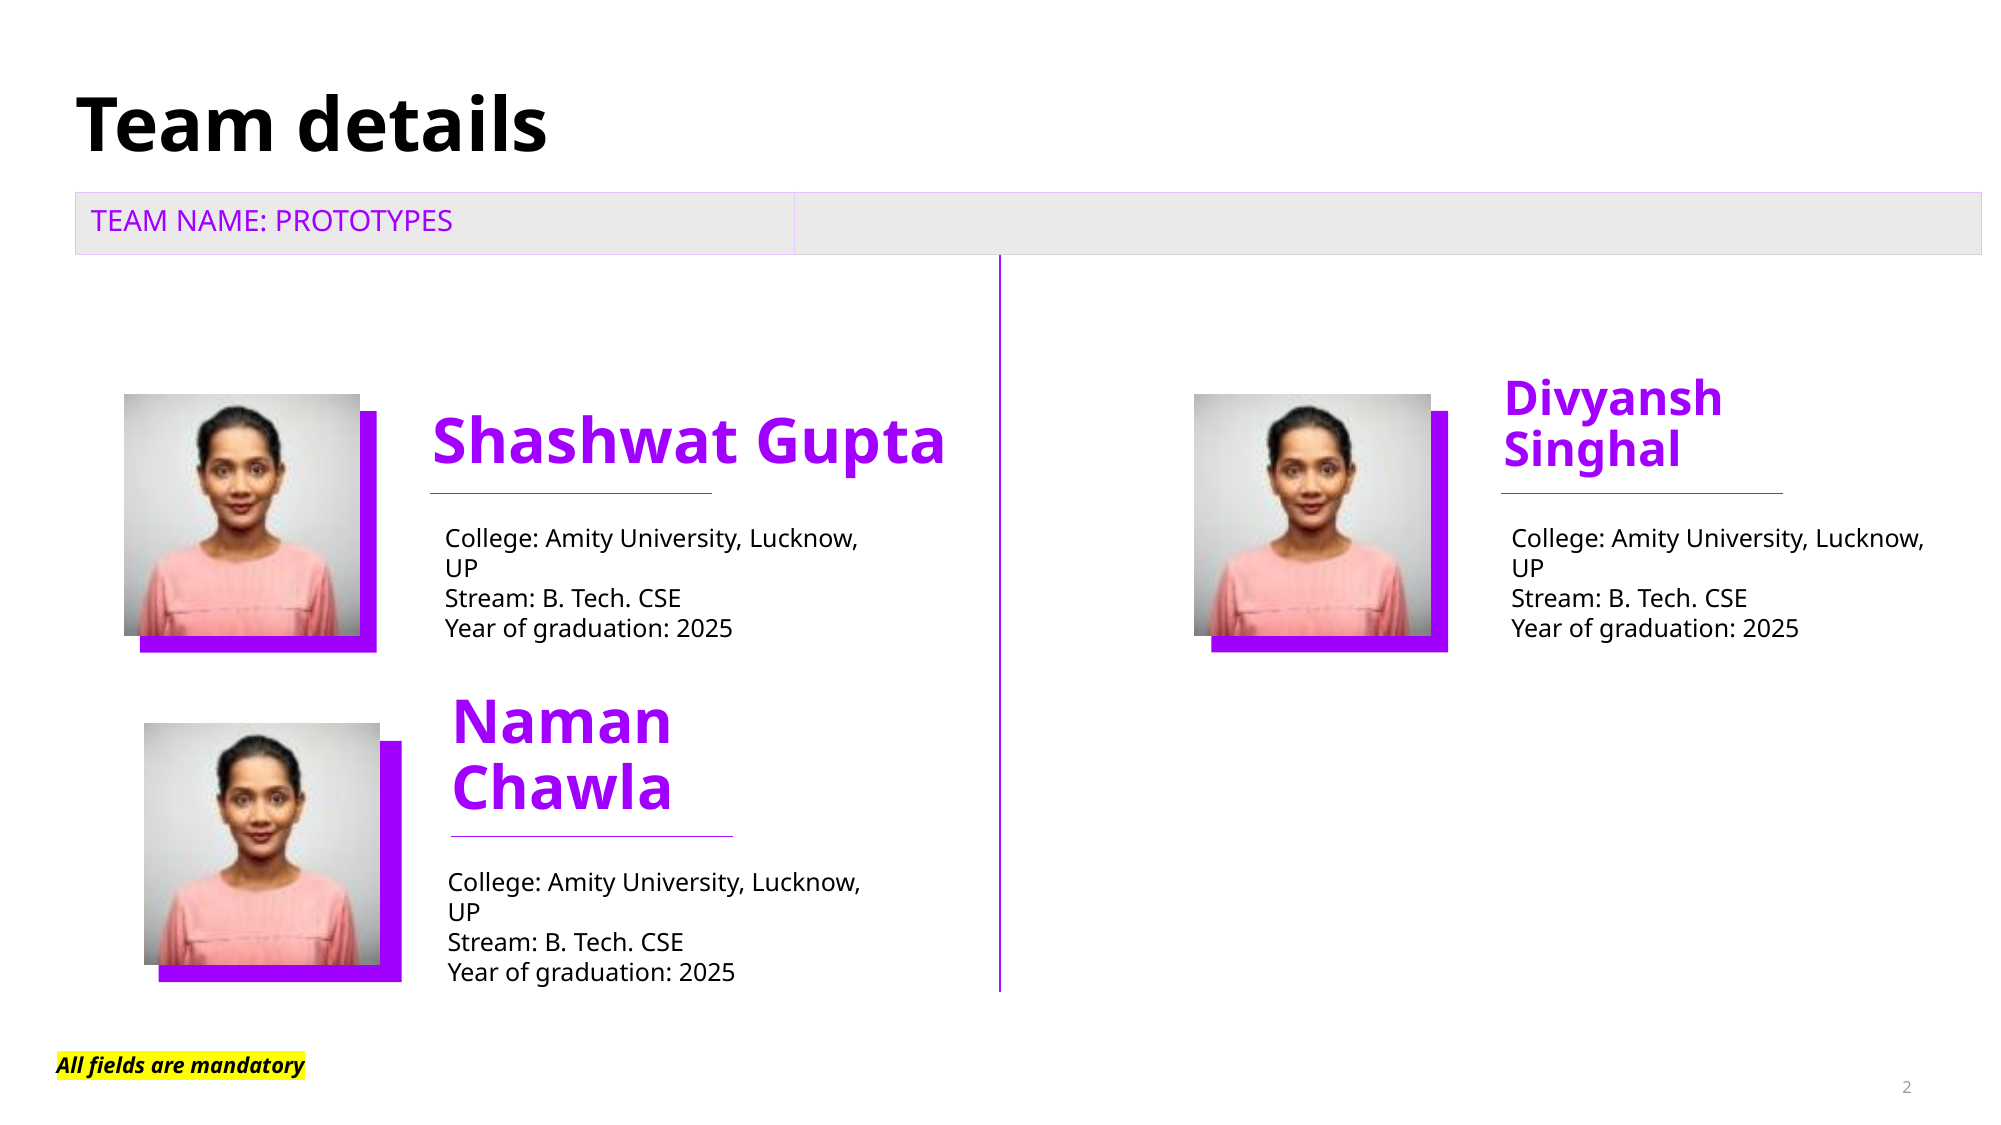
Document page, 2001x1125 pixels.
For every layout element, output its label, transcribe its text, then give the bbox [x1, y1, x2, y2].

title Team details [75, 86, 1951, 192]
text_box College: Amity University, Lucknow, UP Stream: B. Tech. CSE Year of graduation: 2025 [430, 515, 884, 650]
picture [123, 394, 360, 636]
text_box College: Amity University, Lucknow, UP Stream: B. Tech. CSE Year of graduation: 2025 [1496, 515, 1950, 650]
text_box [139, 410, 378, 654]
picture [144, 723, 380, 965]
text_box Shashwat Gupta [432, 344, 954, 478]
text_box [1210, 410, 1449, 653]
table_header [795, 193, 1981, 254]
picture [1194, 394, 1431, 636]
slide_number 2 [1887, 1069, 1951, 1104]
text_box Photo [158, 740, 403, 983]
text_box Divyansh Singhal [1503, 344, 1740, 478]
text_box Naman Chawla [451, 689, 694, 823]
text_box All fields are mandatory [41, 1044, 1143, 1086]
table_header TEAM NAME: PROTOTYPES [76, 193, 794, 254]
text_box College: Amity University, Lucknow, UP Stream: B. Tech. CSE Year of graduation: 2025 [432, 858, 886, 994]
